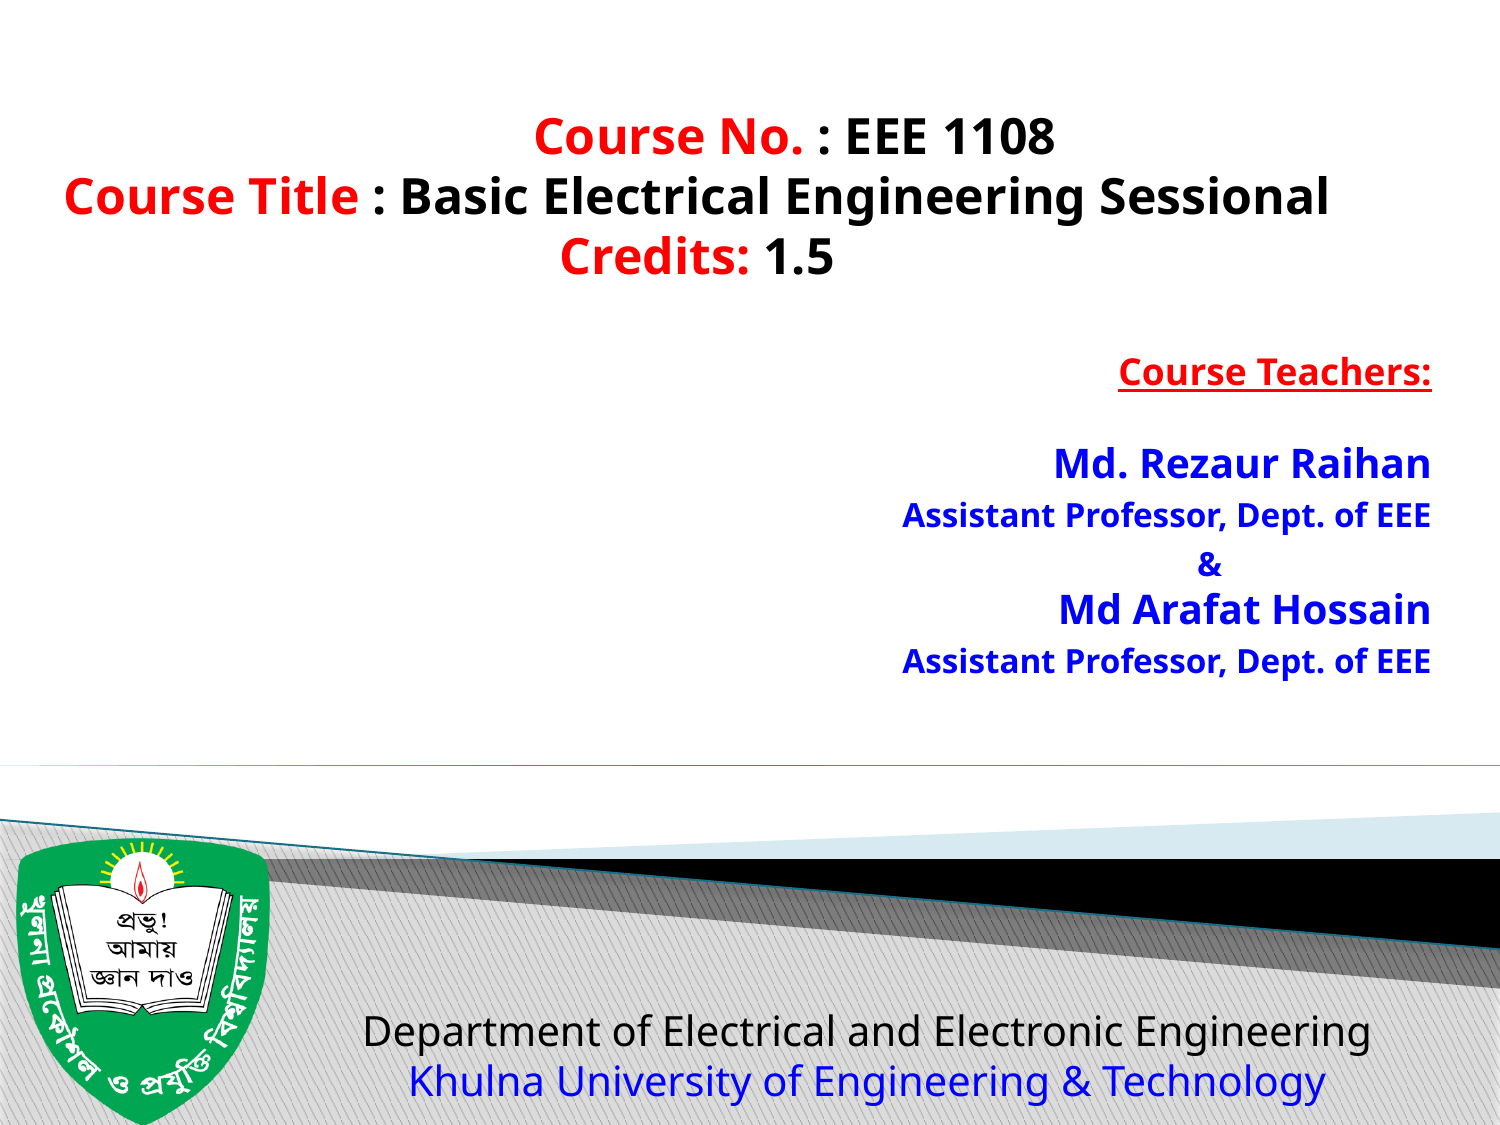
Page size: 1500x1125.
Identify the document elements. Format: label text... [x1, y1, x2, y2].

title Course Teachers: Md. Rezaur Raihan Assistant Professor, Dept. of EEE & Md Arafat Hossain Assistant Professor, Dept. of EEE [576, 338, 1447, 738]
text_box Department of Electrical and Electronic Engineering Khulna University of Engineering & Technology [304, 997, 1430, 1112]
picture [5, 838, 1500, 1125]
text_box Course No. : EEE 1108 Course Title : Basic Electrical Engineering Sessional Credits: 1.5 [0, 97, 1395, 372]
